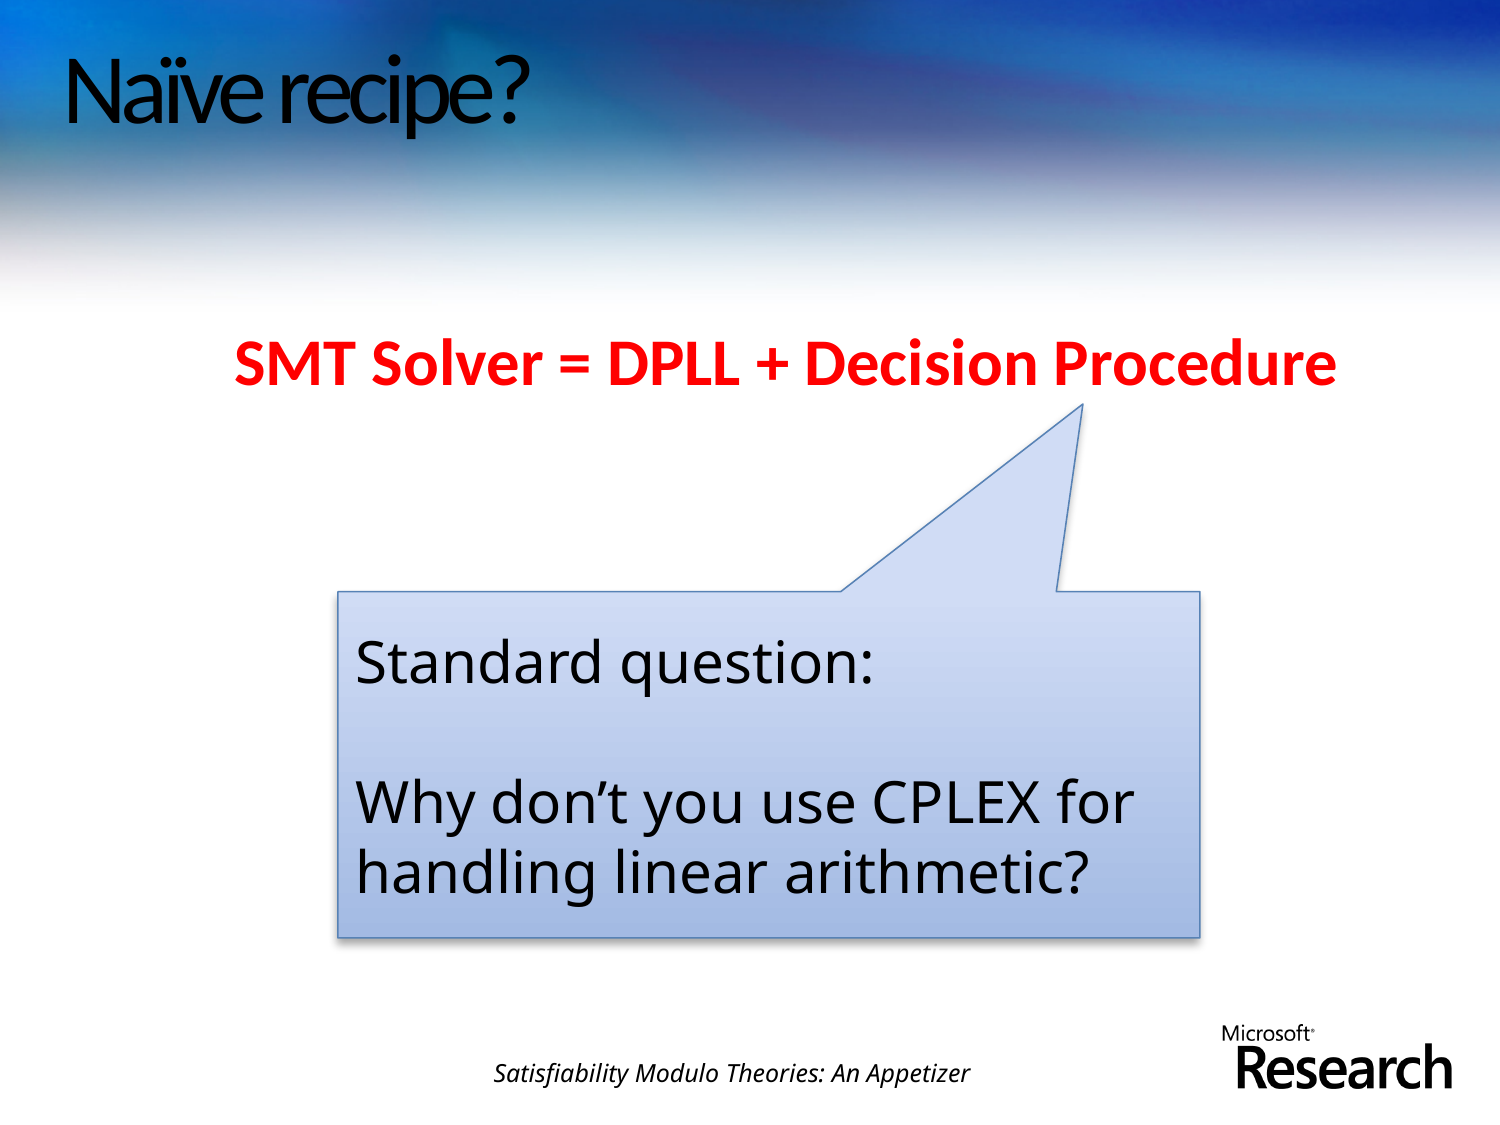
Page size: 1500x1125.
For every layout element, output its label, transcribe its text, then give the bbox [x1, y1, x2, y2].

text_box SMT Solver = DPLL + Decision Procedure [219, 311, 1354, 406]
picture [0, 0, 1500, 1125]
footer Satisfiability Modulo Theories: An Appetizer [324, 1042, 1141, 1103]
text_box Standard question: Why don’t you use CPLEX for handling linear arithmetic? [337, 403, 1201, 939]
title Naïve recipe? [62, 37, 1438, 148]
